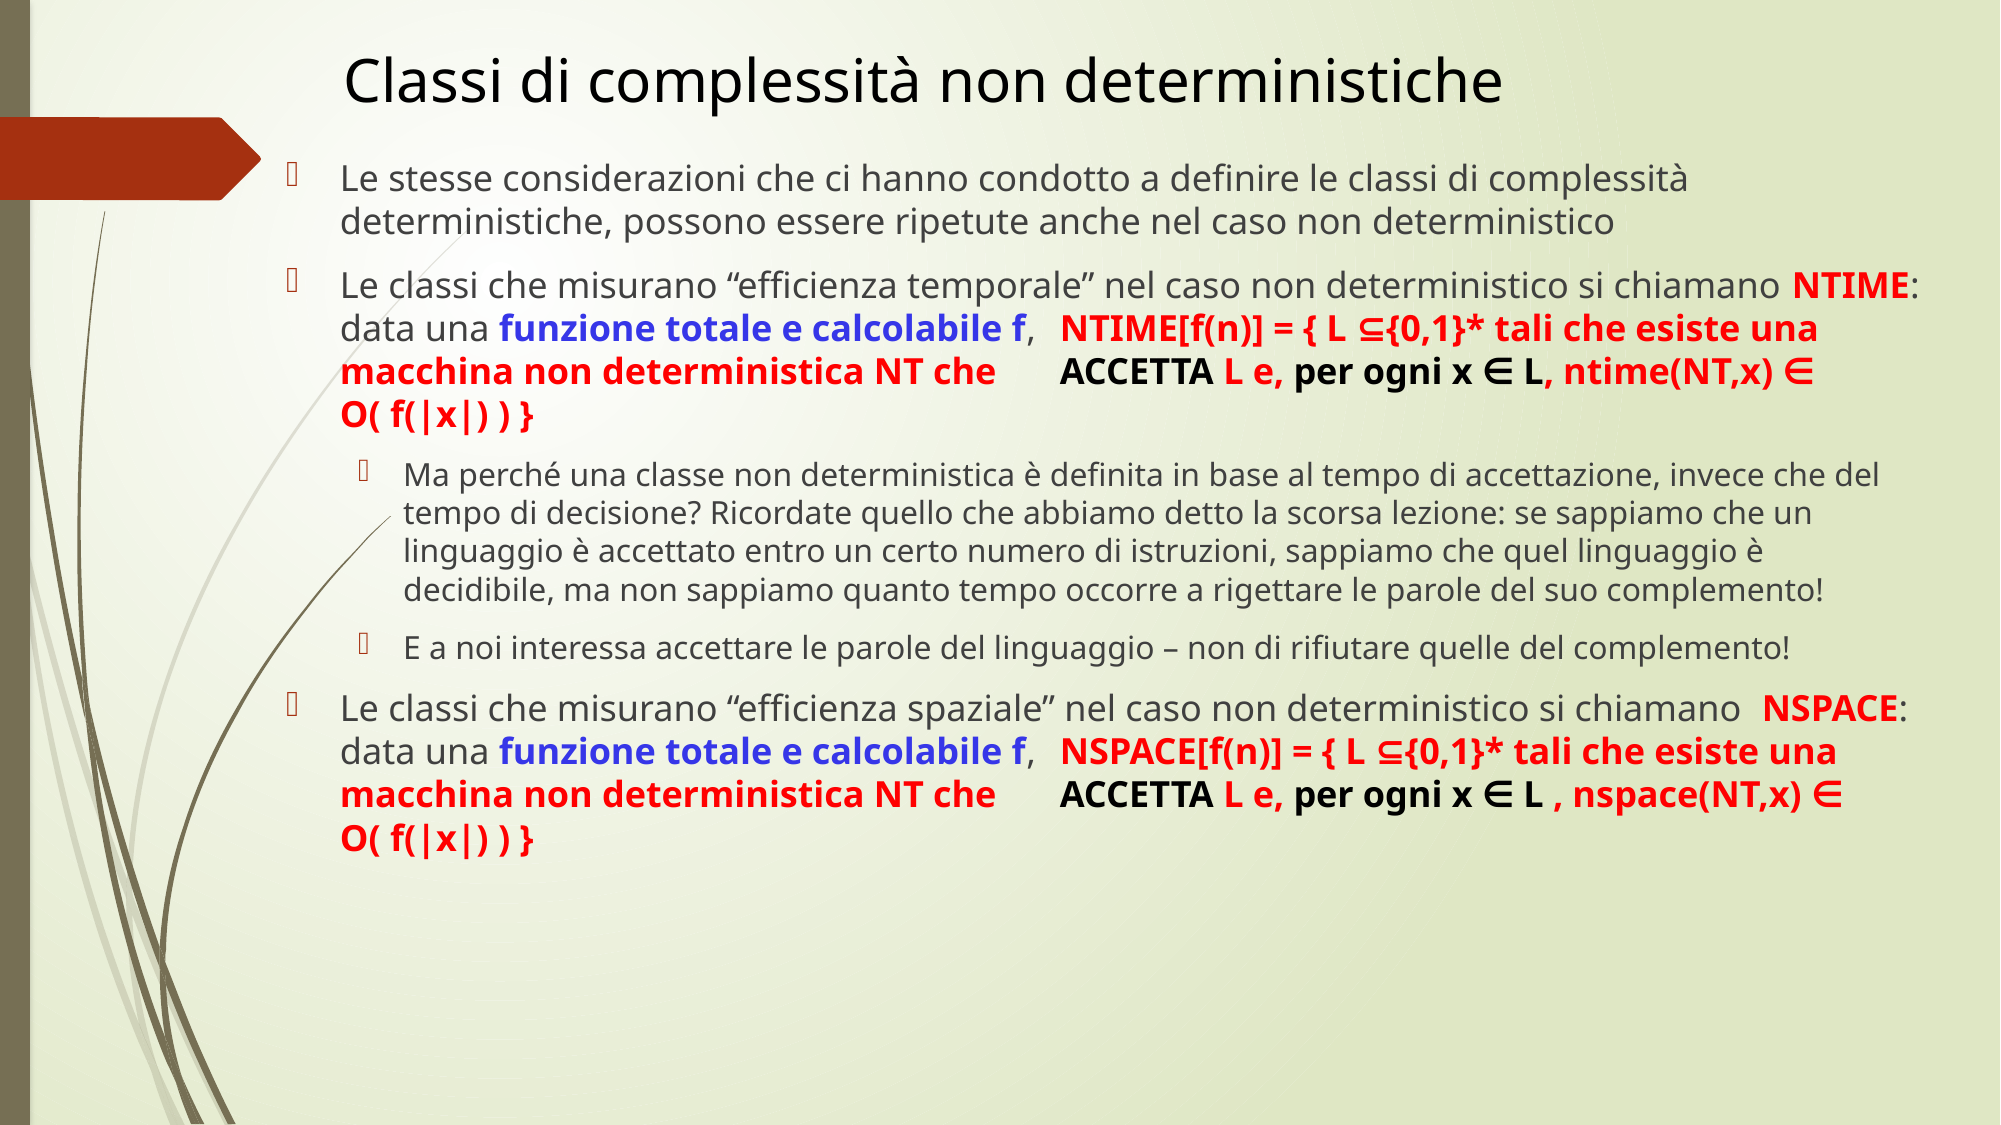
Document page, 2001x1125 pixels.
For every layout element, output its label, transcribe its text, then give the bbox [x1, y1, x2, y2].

list Le stesse considerazioni che ci hanno condotto a definire le classi di complessità deterministiche, possono essere ripetute anche nel caso non deterministico Le classi che misurano “efficienza temporale” nel caso non deterministico si chiamano NTIME: data una funzione totale e calcolabile f, NTIME[f(n)] = { L ⊆{0,1}* tali che esiste una macchina non deterministica NT che ACCETTA L e, per ogni x ∈ L, ntime(NT,x) ∈ O( f(|x|) ) } Ma perché una classe non deterministica è definita in base al tempo di accettazione, invece che del tempo di decisione? Ricordate quello che abbiamo detto la scorsa lezione: se sappiamo che un linguaggio è accettato entro un certo numero di istruzioni, sappiamo che quel linguaggio è decidibile, ma non sappiamo quanto tempo occorre a rigettare le parole del suo complemento! E a noi interessa accettare le parole del linguaggio – non di rifiutare quelle del complemento! Le classi che misurano “efficienza spaziale” nel caso non deterministico si chiamano NSPACE: data una funzione totale e calcolabile f, NSPACE[f(n)] = { L ⊆{0,1}* tali che esiste una macchina non deterministica NT che ACCETTA L e, per ogni x ∈ L , nspace(NT,x) ∈ O( f(|x|) ) } [271, 148, 1935, 1106]
title Classi di complessità non deterministiche [328, 34, 1791, 148]
